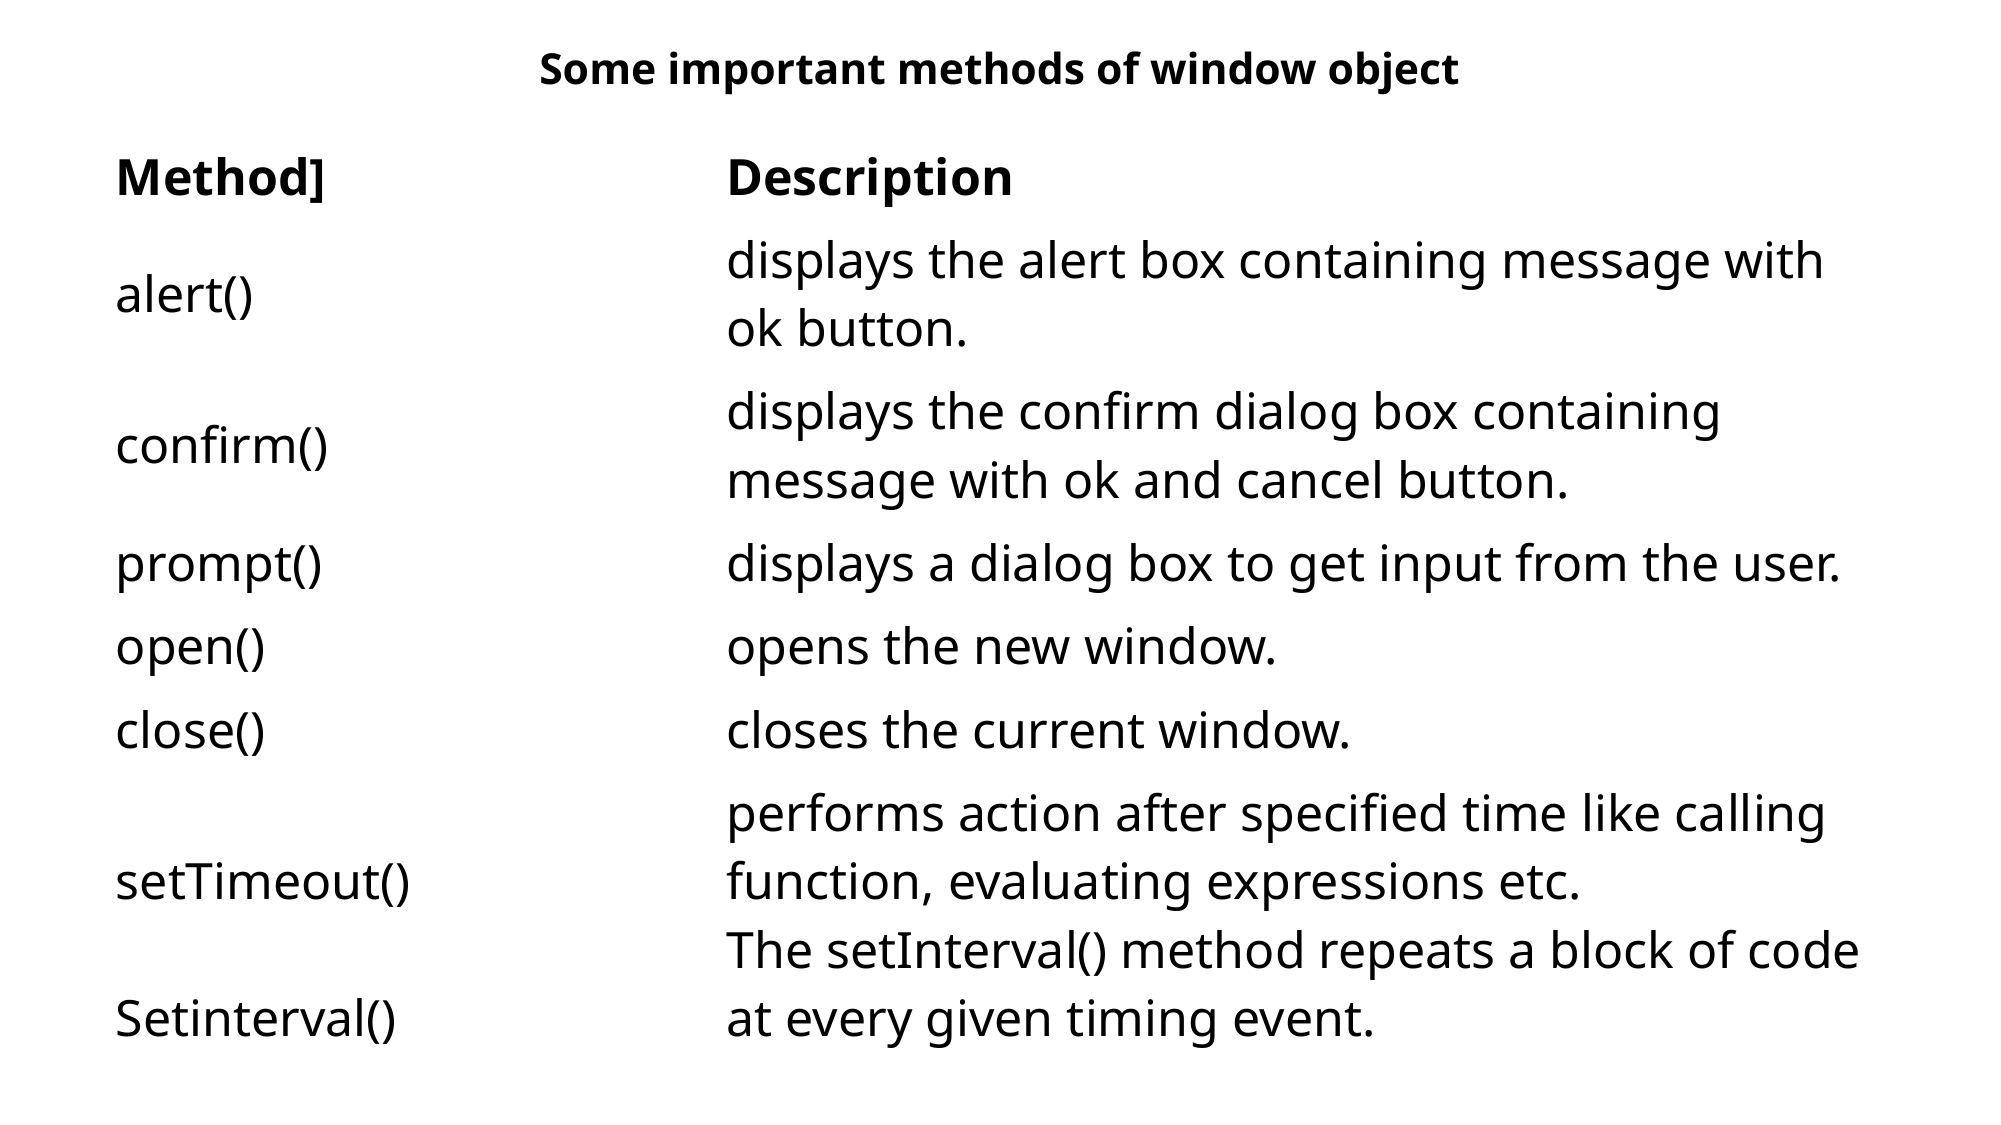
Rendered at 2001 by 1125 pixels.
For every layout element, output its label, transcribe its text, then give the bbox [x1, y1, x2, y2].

table_cell opens the new window. [712, 604, 1899, 687]
table_cell setTimeout() Setinterval() [101, 770, 712, 1125]
table_cell displays a dialog box to get input from the user. [712, 520, 1899, 604]
table_header Description [712, 134, 1899, 217]
table_header Method] [101, 134, 712, 217]
table_cell alert() [101, 217, 712, 369]
table_cell displays the alert box containing message with ok button. [712, 217, 1899, 369]
title Some important methods of window object [137, 40, 1863, 102]
table_cell closes the current window. [712, 687, 1899, 770]
table_cell close() [101, 687, 712, 770]
table_cell displays the confirm dialog box containing message with ok and cancel button. [712, 369, 1899, 520]
table_cell confirm() [101, 369, 712, 520]
table_cell open() [101, 604, 712, 687]
table_cell prompt() [101, 520, 712, 604]
table_cell performs action after specified time like calling function, evaluating expressions etc. The setInterval() method repeats a block of code at every given timing event. [712, 770, 1899, 1125]
